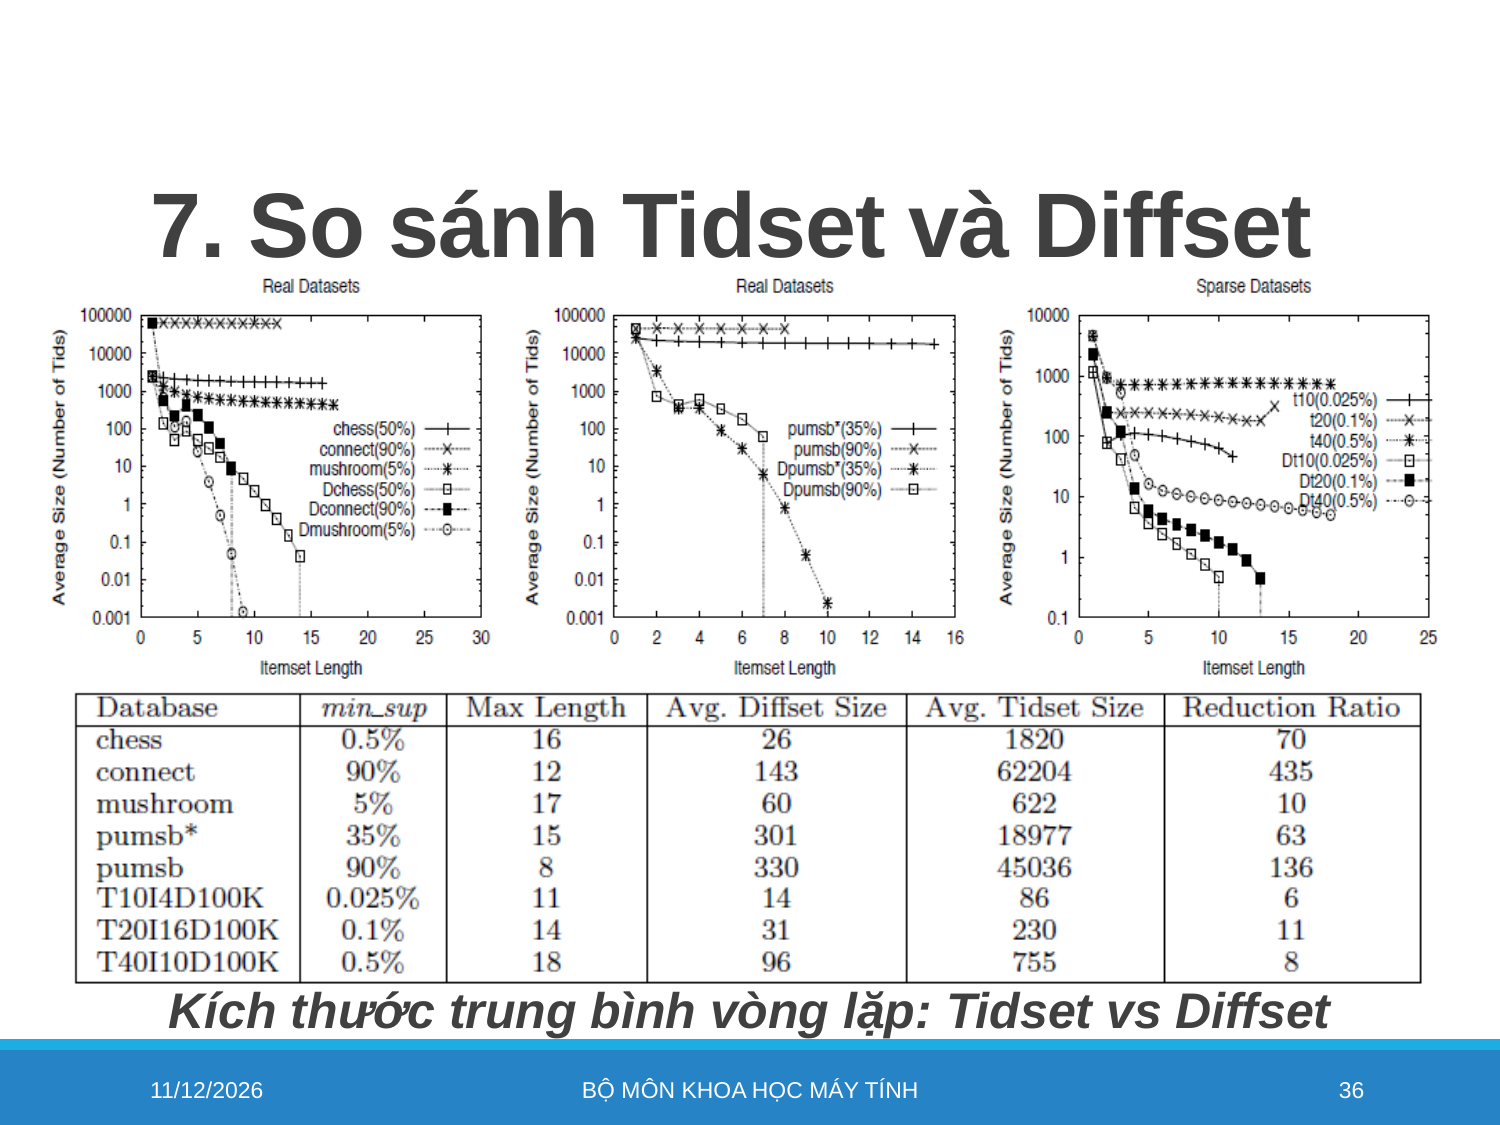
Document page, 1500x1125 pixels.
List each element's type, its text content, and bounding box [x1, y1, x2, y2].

footer Bộ môn khoa học máy tính [453, 1060, 1047, 1120]
picture [32, 268, 1468, 995]
slide_number 36 [1218, 1059, 1380, 1120]
list Kích thước trung bình vòng lặp: Tidset vs Diffset [158, 1003, 1342, 1060]
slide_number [135, 1059, 440, 1120]
text_box 7. So sánh Tidset và Diffset [135, 46, 1373, 265]
